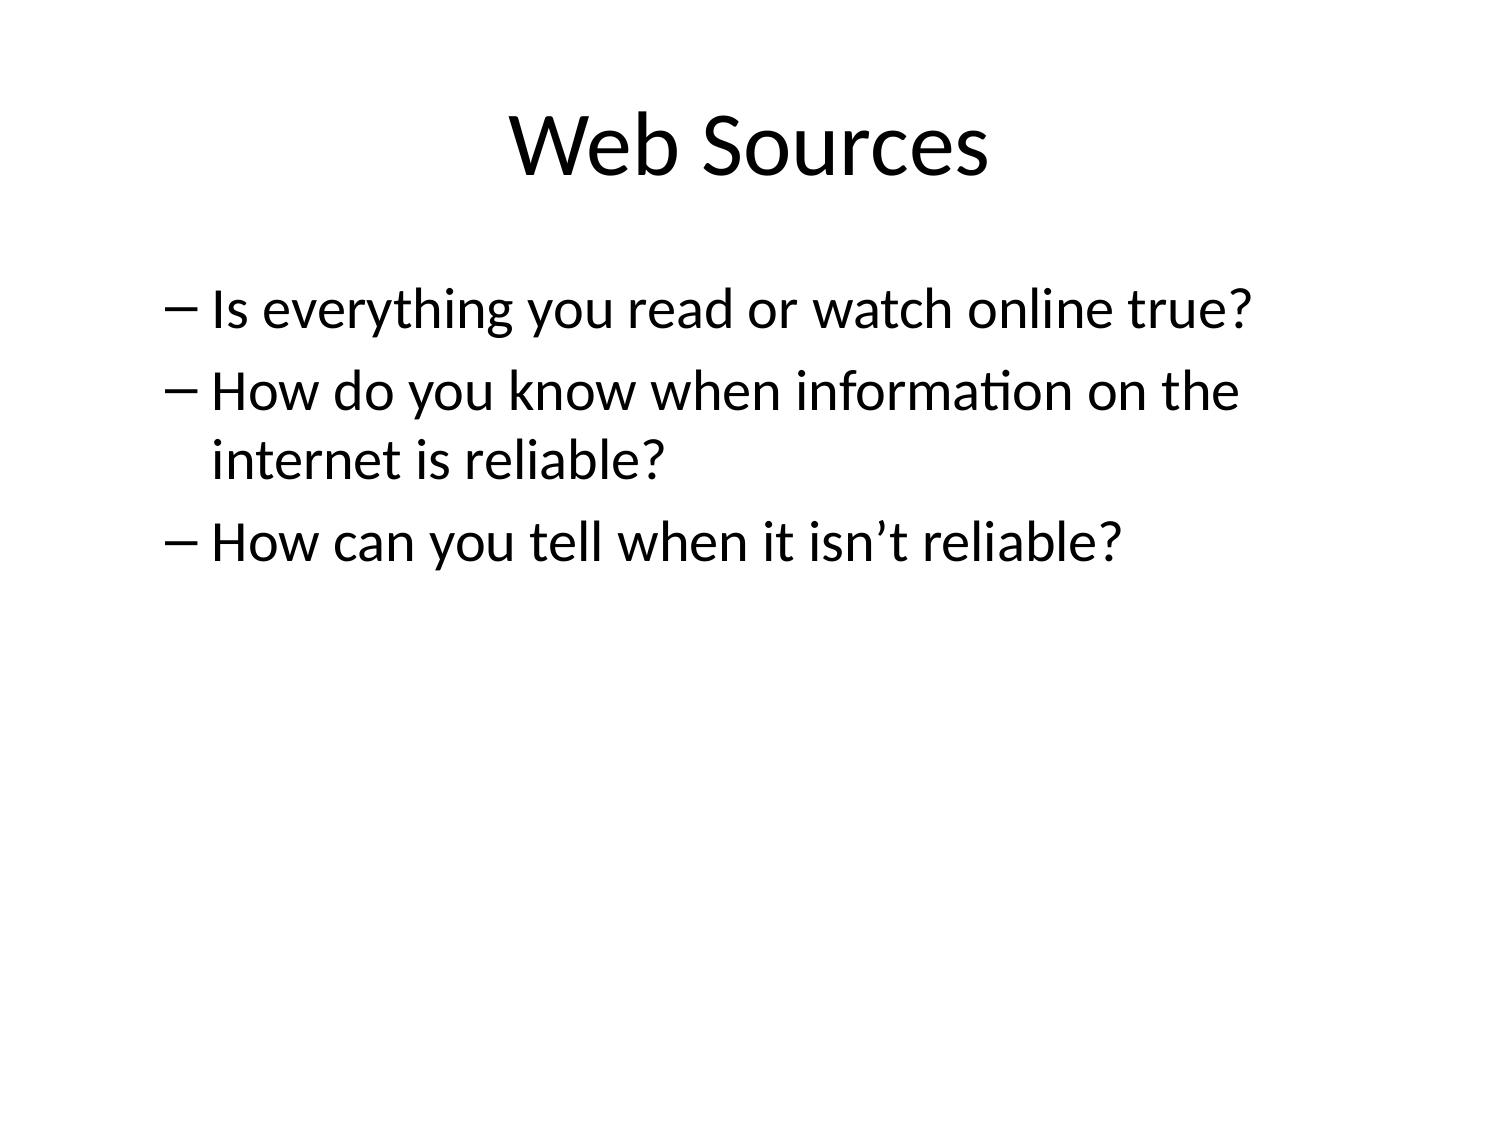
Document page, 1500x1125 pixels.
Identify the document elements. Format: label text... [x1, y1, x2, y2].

list Is everything you read or watch online true? How do you know when information on the internet is reliable? How can you tell when it isn’t reliable? [75, 262, 1425, 1005]
title Web Sources [75, 45, 1425, 233]
